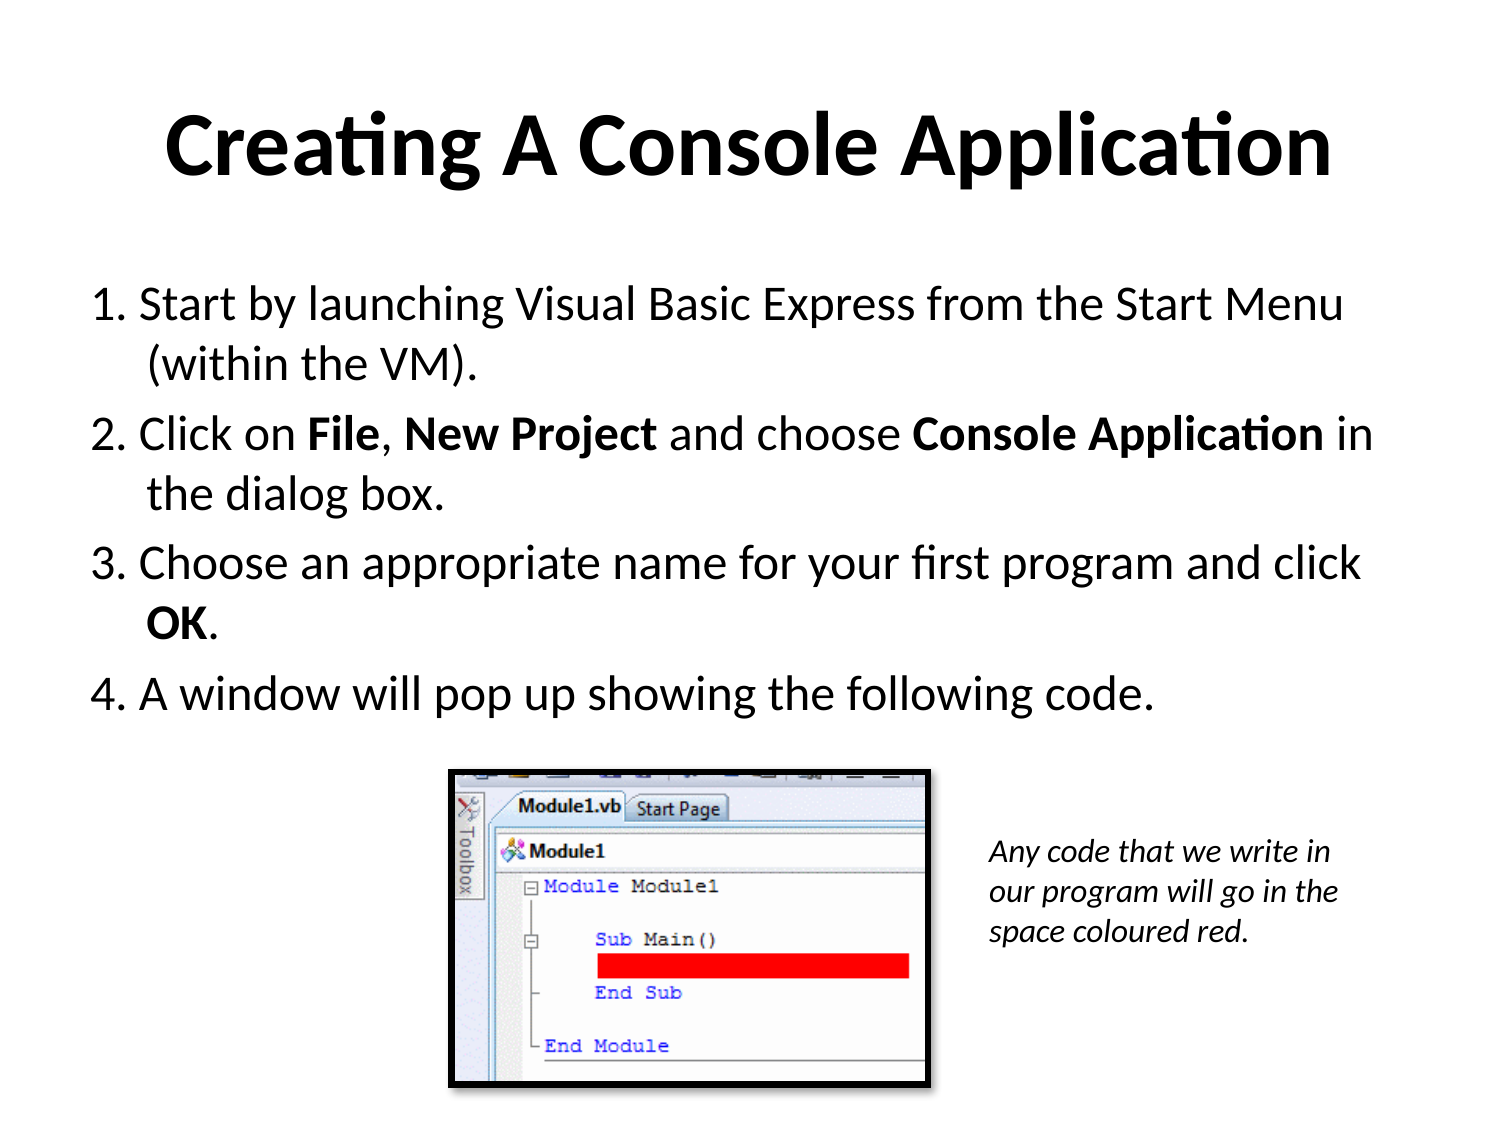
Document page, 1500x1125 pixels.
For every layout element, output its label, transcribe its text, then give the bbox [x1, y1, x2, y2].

text_box Any code that we write in our program will go in the space coloured red. [974, 822, 1388, 957]
picture [454, 774, 926, 1082]
title Creating A Console Application [75, 45, 1425, 233]
list 1. Start by launching Visual Basic Express from the Start Menu (within the VM). 2. Click on File, New Project and choose Console Application in the dialog box. 3. Choose an appropriate name for your first program and click OK. 4. A window will pop up showing the following code. [75, 262, 1425, 1005]
